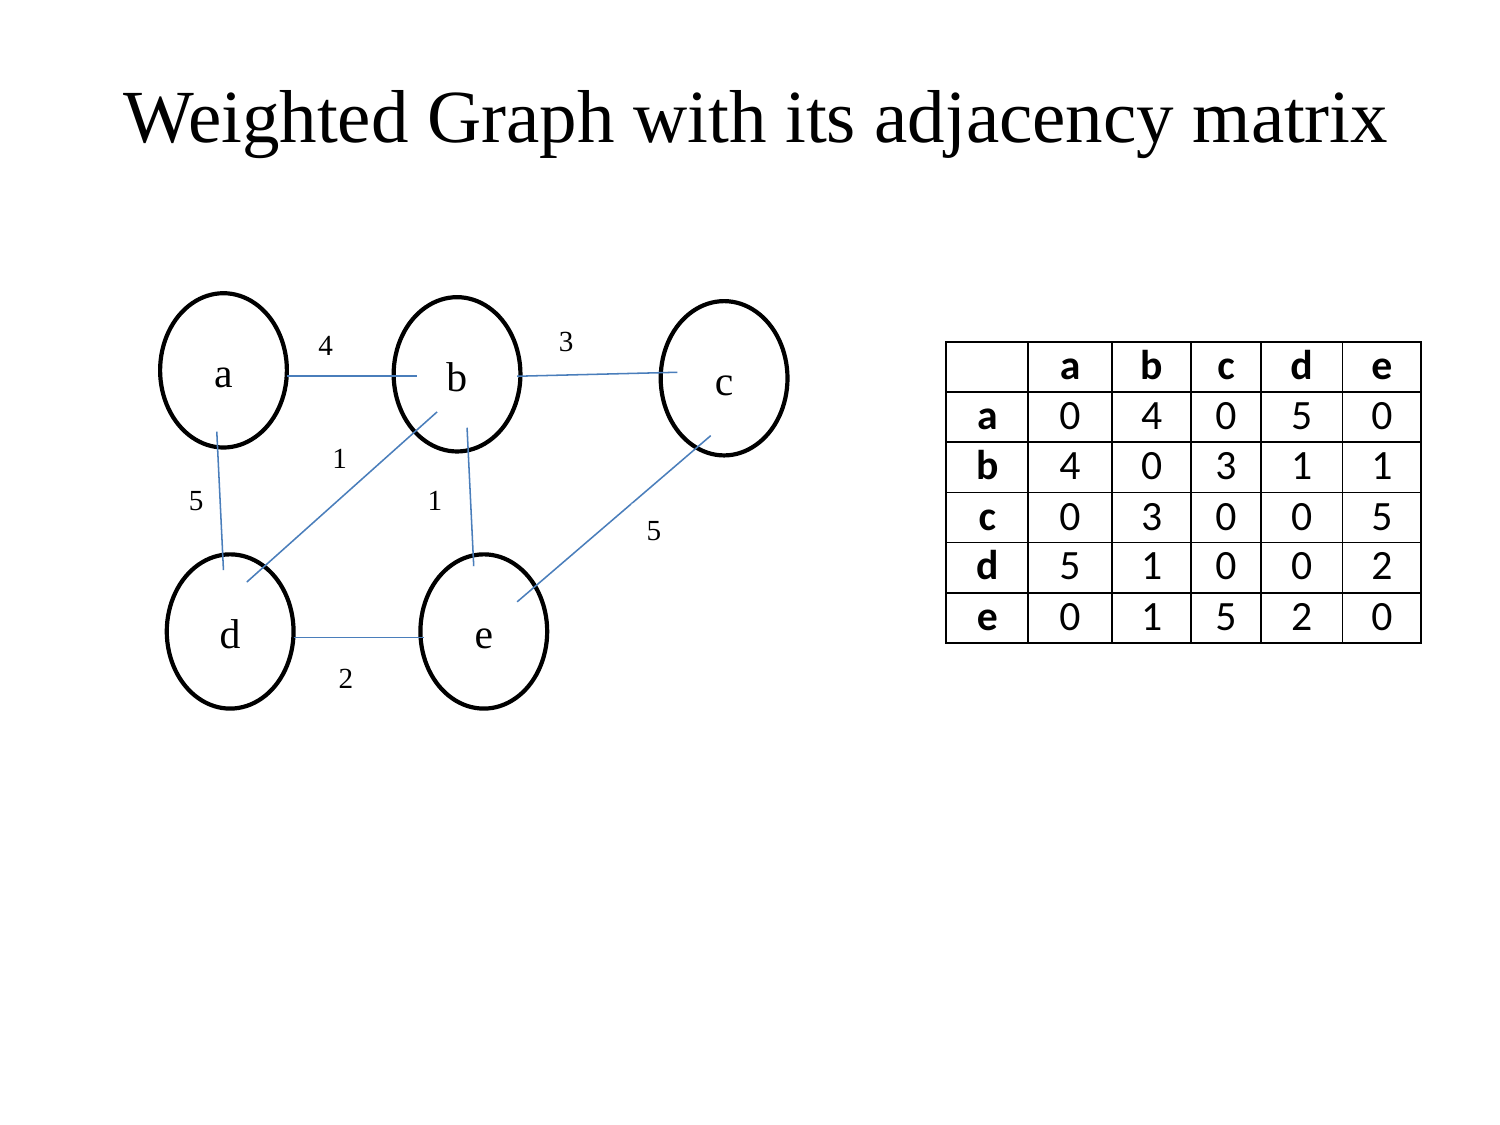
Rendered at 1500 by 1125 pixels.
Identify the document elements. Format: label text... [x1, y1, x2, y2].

table_header a [1029, 343, 1111, 391]
table_cell 0 [1192, 493, 1260, 542]
table_cell 0 [1029, 594, 1111, 642]
table_header [947, 343, 1027, 391]
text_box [159, 292, 788, 709]
table_cell 1 [1113, 543, 1190, 592]
table_cell c [947, 493, 1027, 542]
table_cell 1 [1343, 443, 1420, 492]
table_cell 5 [1192, 594, 1260, 642]
table_cell 1 [1113, 594, 1190, 642]
text_box Weighted Graph with its adjacency matrix [62, 60, 1450, 165]
table_cell b [947, 443, 1027, 492]
table_cell 0 [1192, 393, 1260, 441]
table_header c [1192, 343, 1260, 391]
table_cell 0 [1262, 543, 1342, 592]
table_cell 0 [1192, 543, 1260, 592]
table_header e [1343, 343, 1420, 391]
table_cell 4 [1029, 443, 1111, 492]
table_cell 3 [1113, 493, 1190, 542]
table_cell e [947, 594, 1027, 642]
table_cell 0 [1029, 393, 1111, 441]
table_cell 0 [1343, 393, 1420, 441]
table_cell d [947, 543, 1027, 592]
table_cell 0 [1113, 443, 1190, 492]
table_cell 2 [1343, 543, 1420, 592]
table_cell 0 [1029, 493, 1111, 542]
table_header d [1262, 343, 1342, 391]
table_cell 1 [1262, 443, 1342, 492]
table_cell 4 [1113, 393, 1190, 441]
table_cell 0 [1262, 493, 1342, 542]
table_cell 2 [1262, 594, 1342, 642]
table_header b [1113, 343, 1190, 391]
table_cell 3 [1192, 443, 1260, 492]
table_cell 5 [1029, 543, 1111, 592]
table_cell 0 [1343, 594, 1420, 642]
table_cell a [947, 393, 1027, 441]
table_cell 5 [1343, 493, 1420, 542]
table_cell 5 [1262, 393, 1342, 441]
